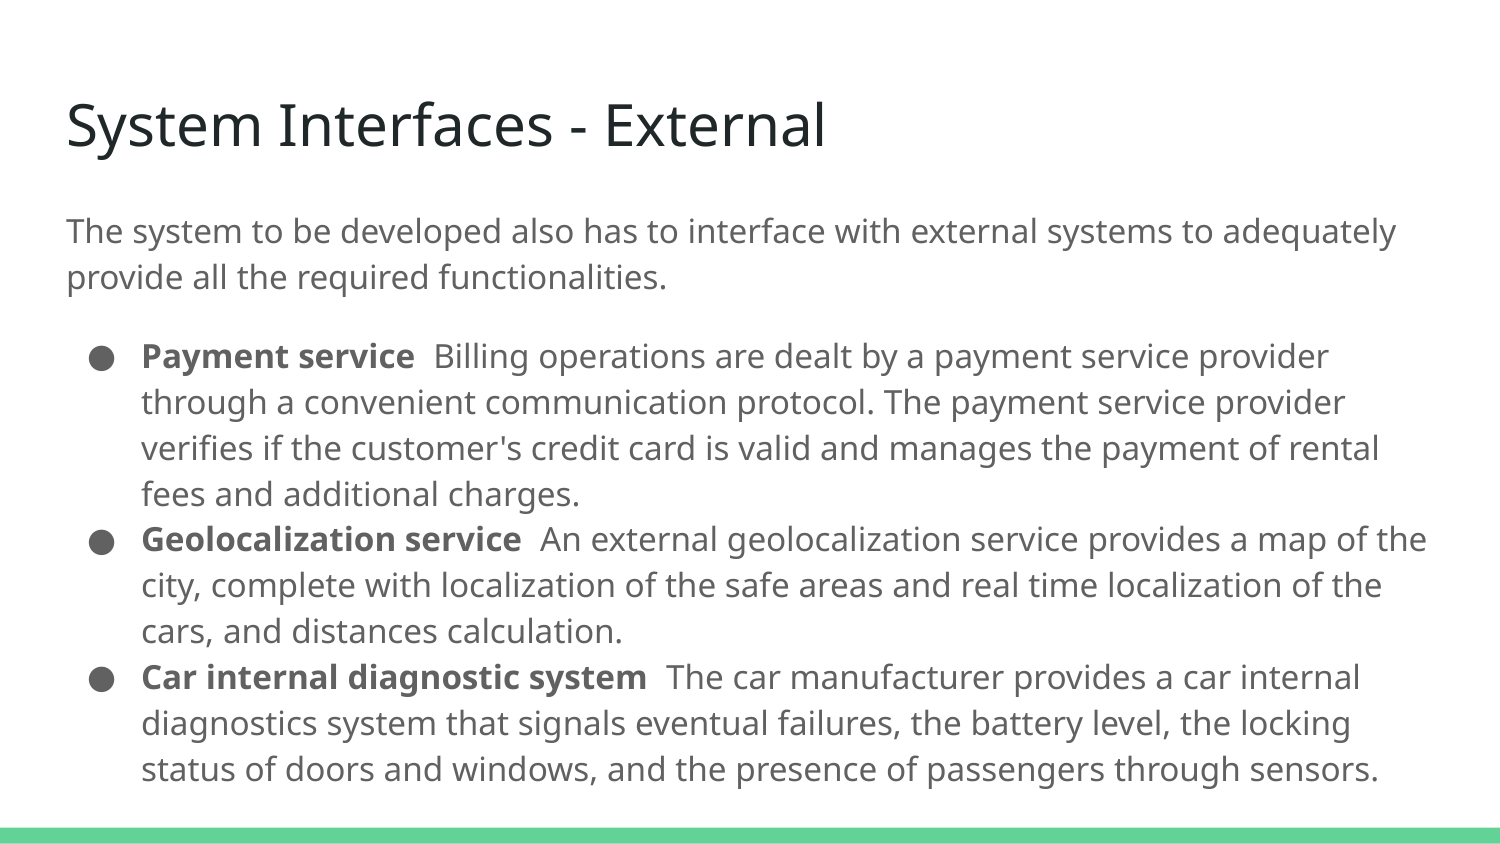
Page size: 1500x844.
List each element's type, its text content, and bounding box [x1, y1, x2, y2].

list The system to be developed also has to interface with external systems to adequately provide all the required functionalities. Payment service Billing operations are dealt by a payment service provider through a convenient communication protocol. The payment service provider verifies if the customer's credit card is valid and manages the payment of rental fees and additional charges. Geolocalization service An external geolocalization service provides a map of the city, complete with localization of the safe areas and real time localization of the cars, and distances calculation. Car internal diagnostic system The car manufacturer provides a car internal diagnostics system that signals eventual failures, the battery level, the locking status of doors and windows, and the presence of passengers through sensors. [51, 189, 1449, 750]
title System Interfaces - External [51, 72, 1449, 167]
